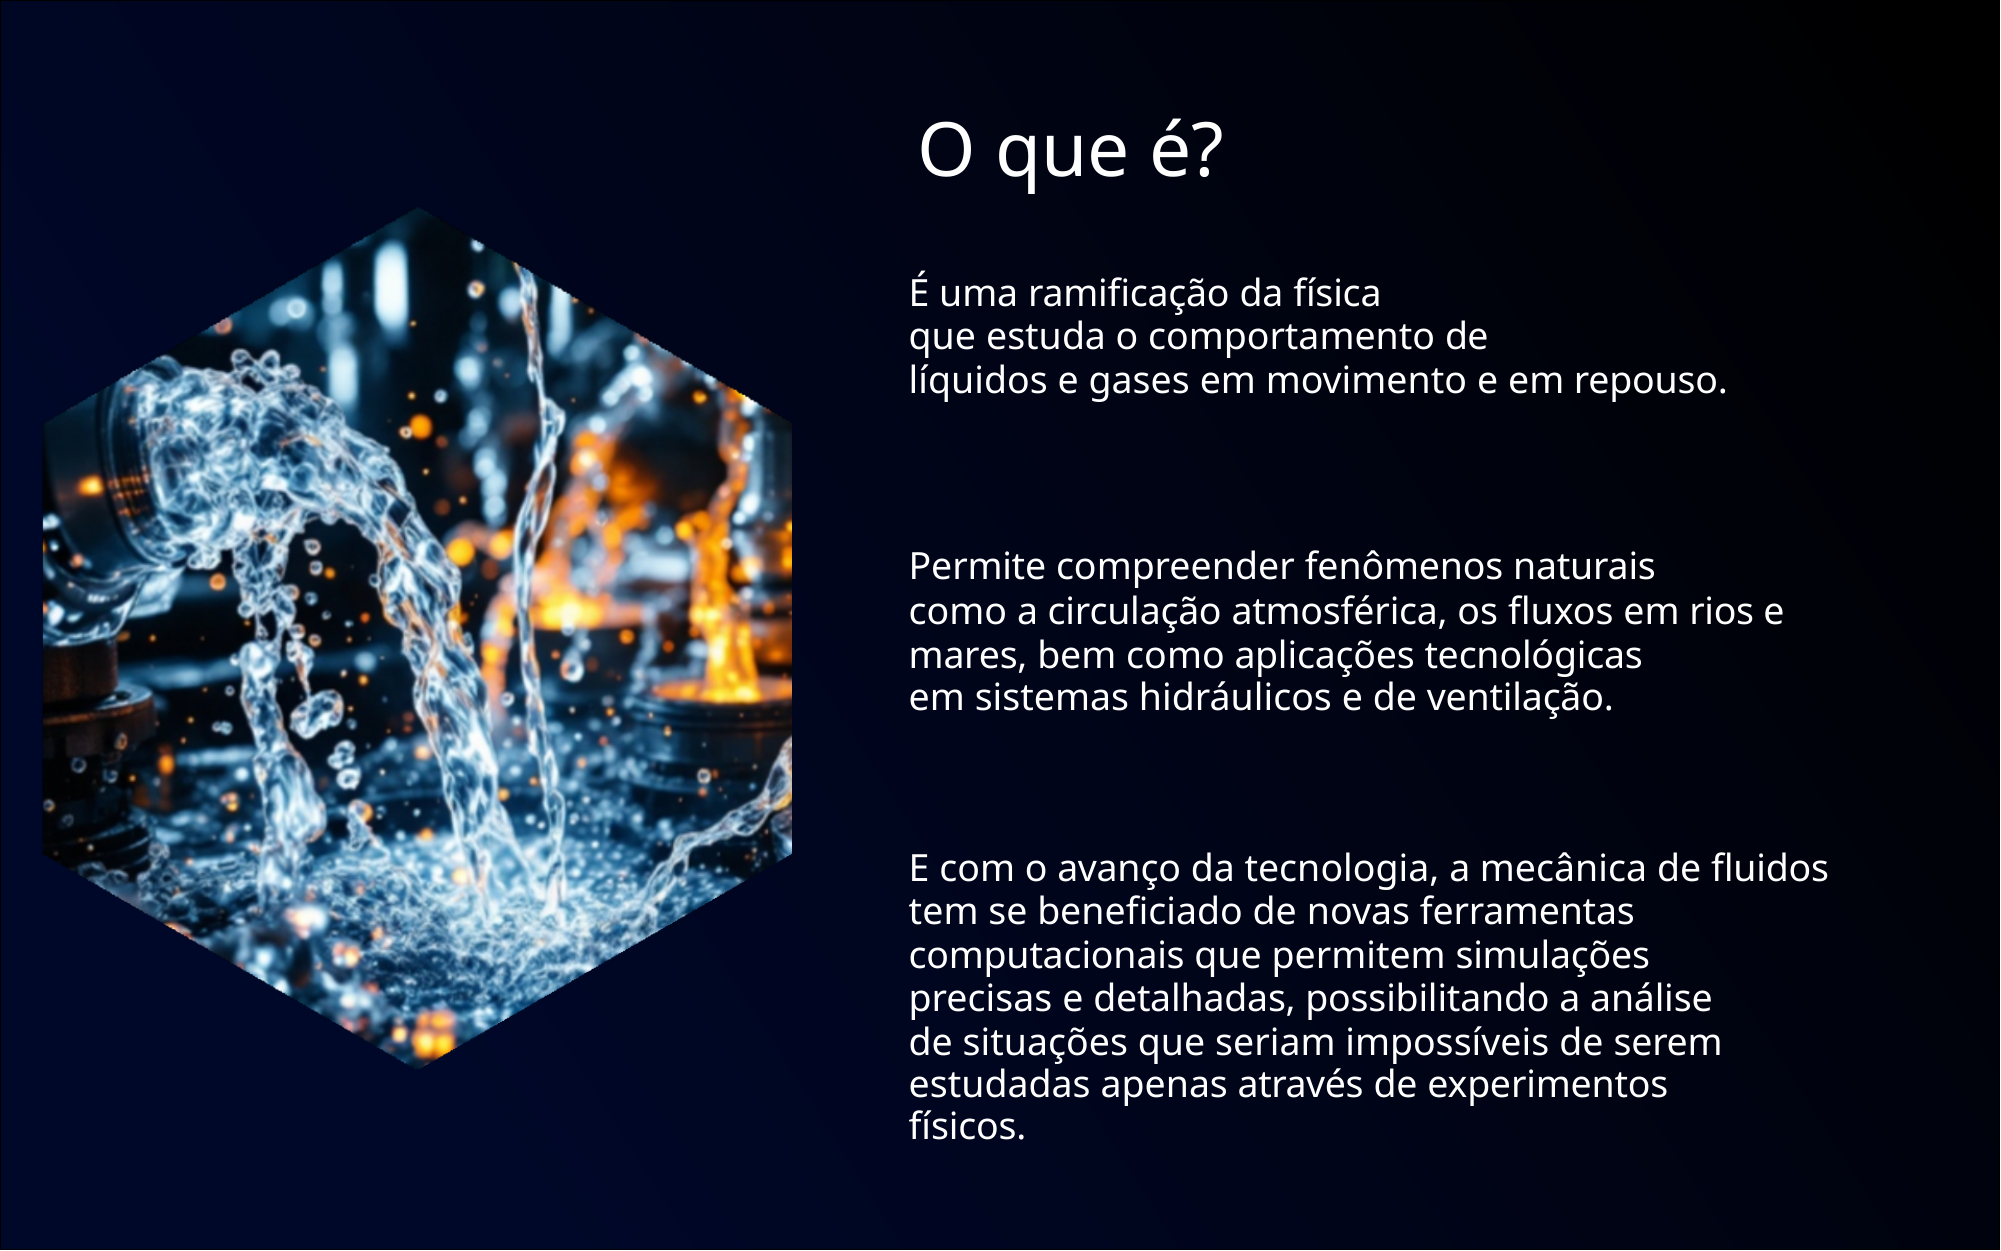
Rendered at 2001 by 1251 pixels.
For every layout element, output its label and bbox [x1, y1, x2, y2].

picture [41, 202, 793, 1069]
text_box [0, 0, 2000, 1250]
